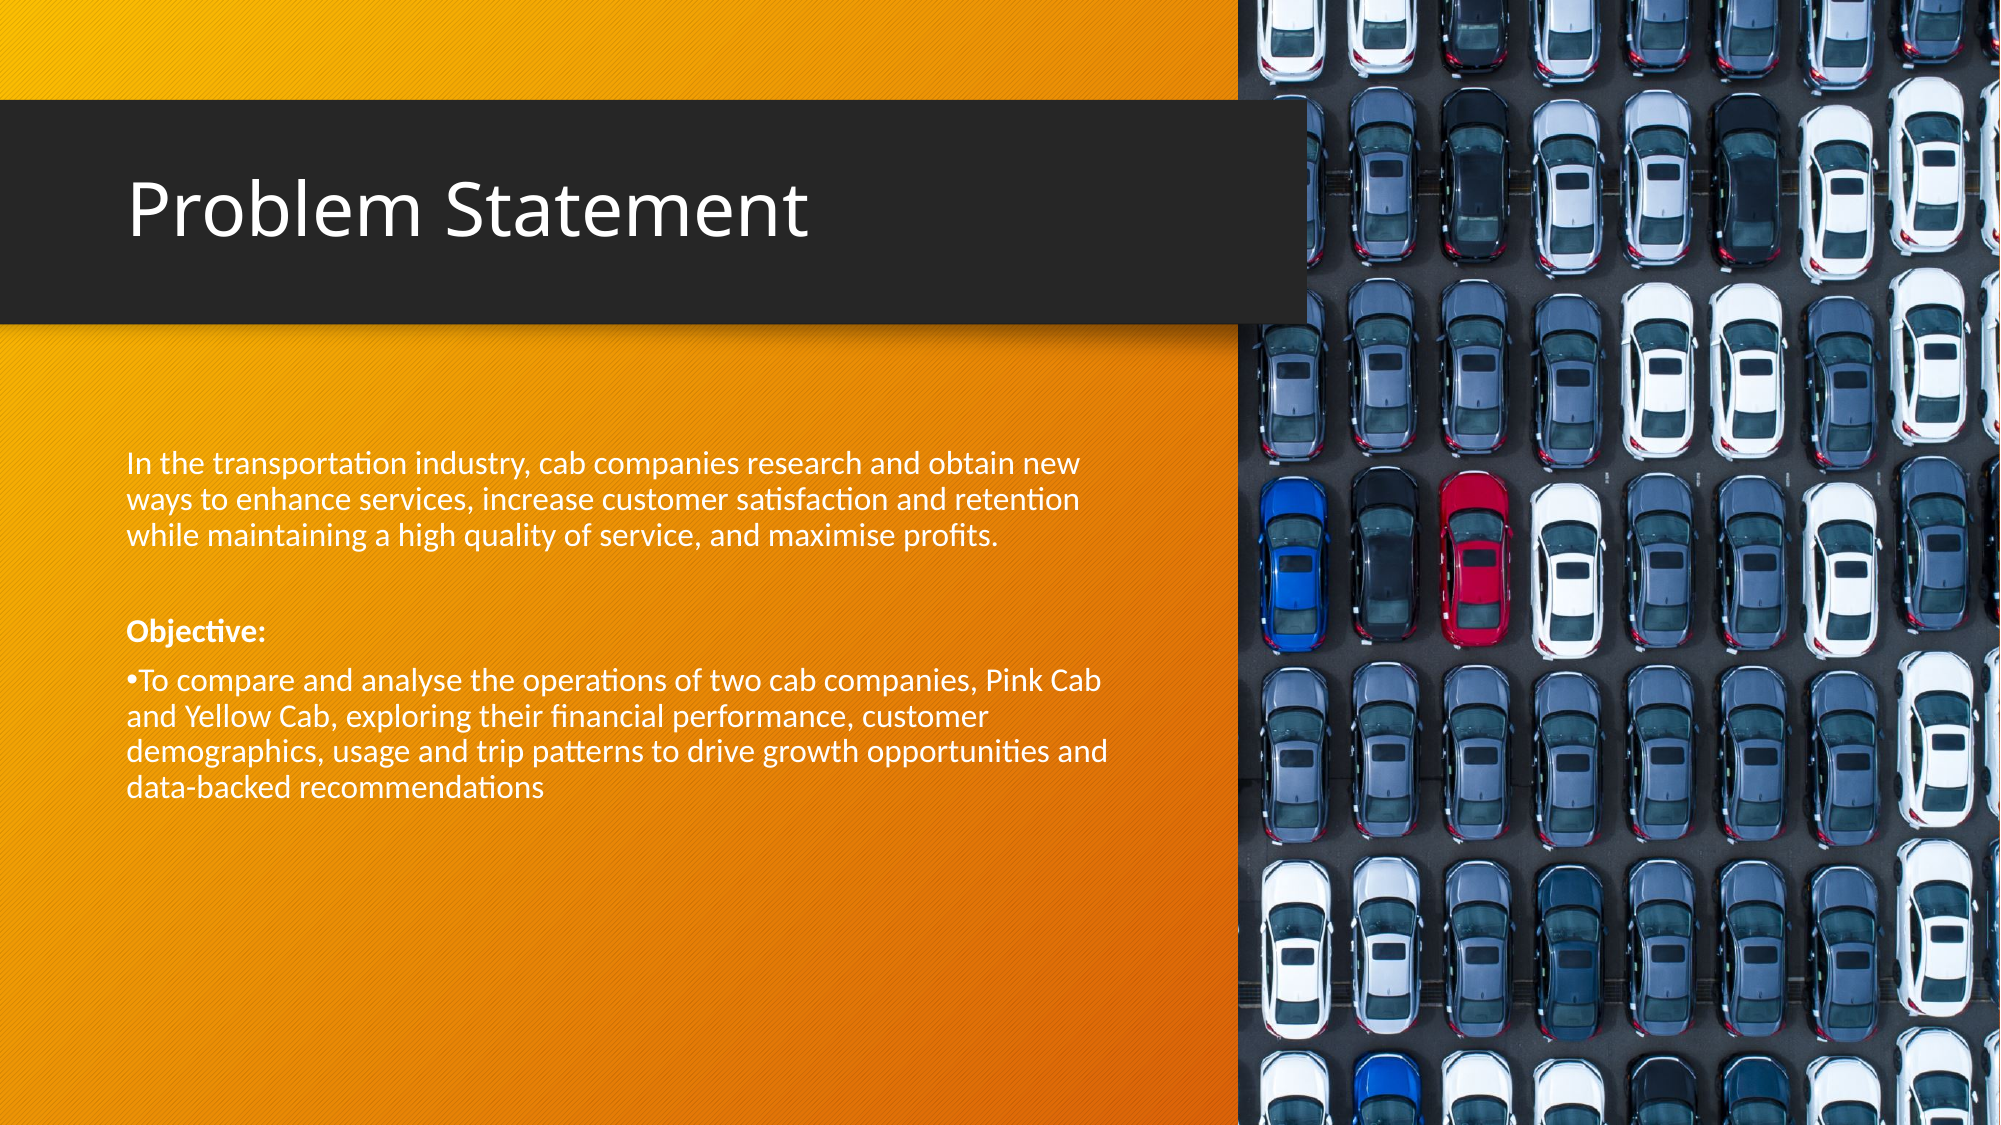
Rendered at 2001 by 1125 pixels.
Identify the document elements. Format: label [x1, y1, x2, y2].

text_box [0, 0, 1237, 322]
picture [0, 0, 2000, 1125]
text_box [0, 377, 1237, 1125]
